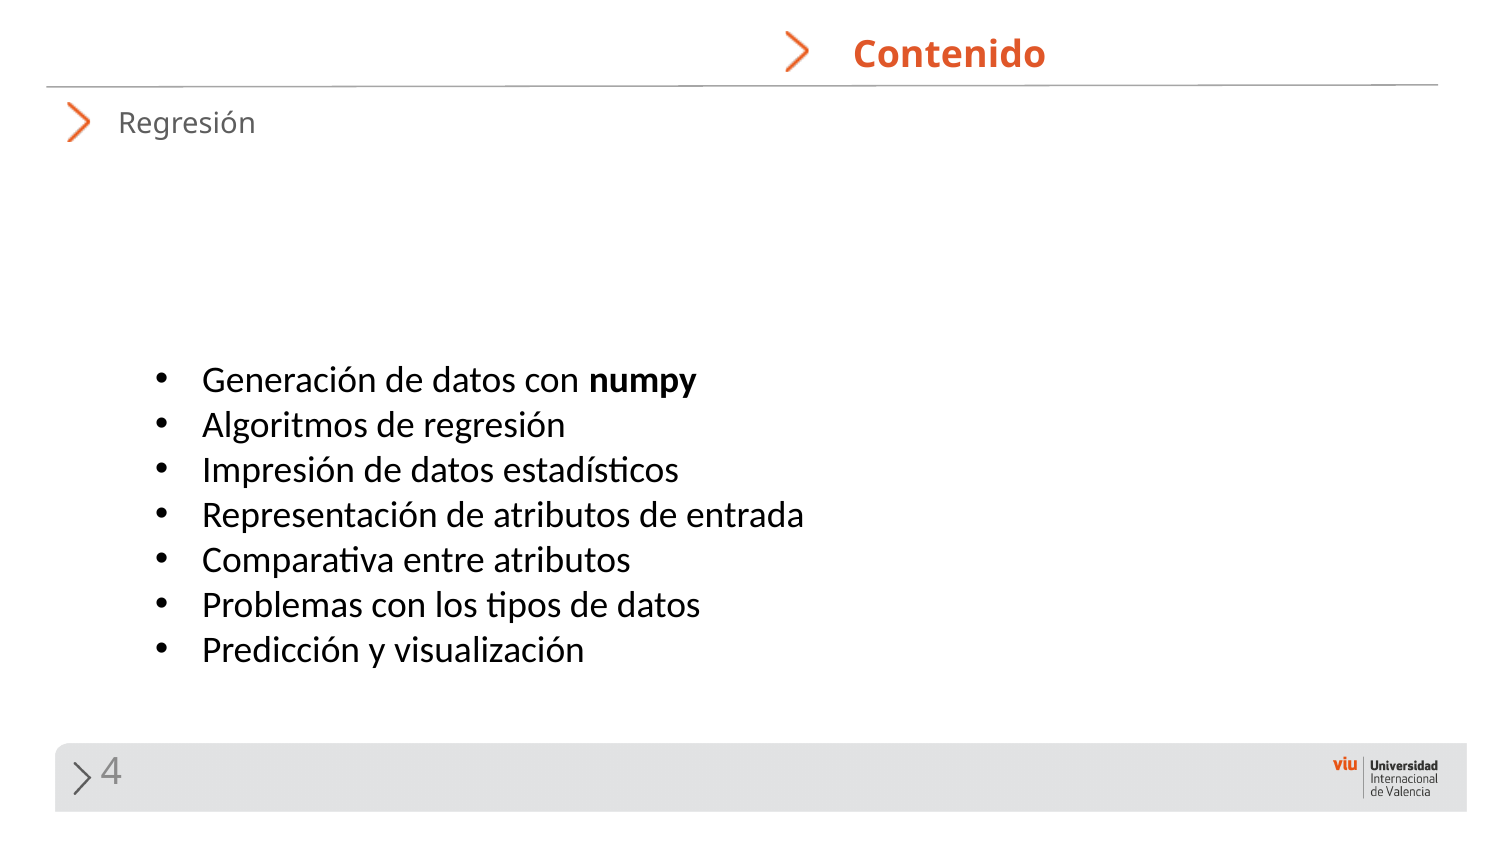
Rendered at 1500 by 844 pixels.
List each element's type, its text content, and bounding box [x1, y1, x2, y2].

slide_number 4 [85, 749, 140, 795]
picture [55, 743, 140, 812]
list Contenido [837, 33, 1467, 79]
text_box Generación de datos con numpy Algoritmos de regresión Impresión de datos estadísticos Representación de atributos de entrada Comparativa entre atributos Problemas con los tipos de datos Predicción y visualización [140, 347, 1342, 844]
picture [67, 102, 91, 142]
picture [785, 31, 809, 72]
picture [1342, 743, 1467, 812]
title Regresión [103, 100, 803, 248]
